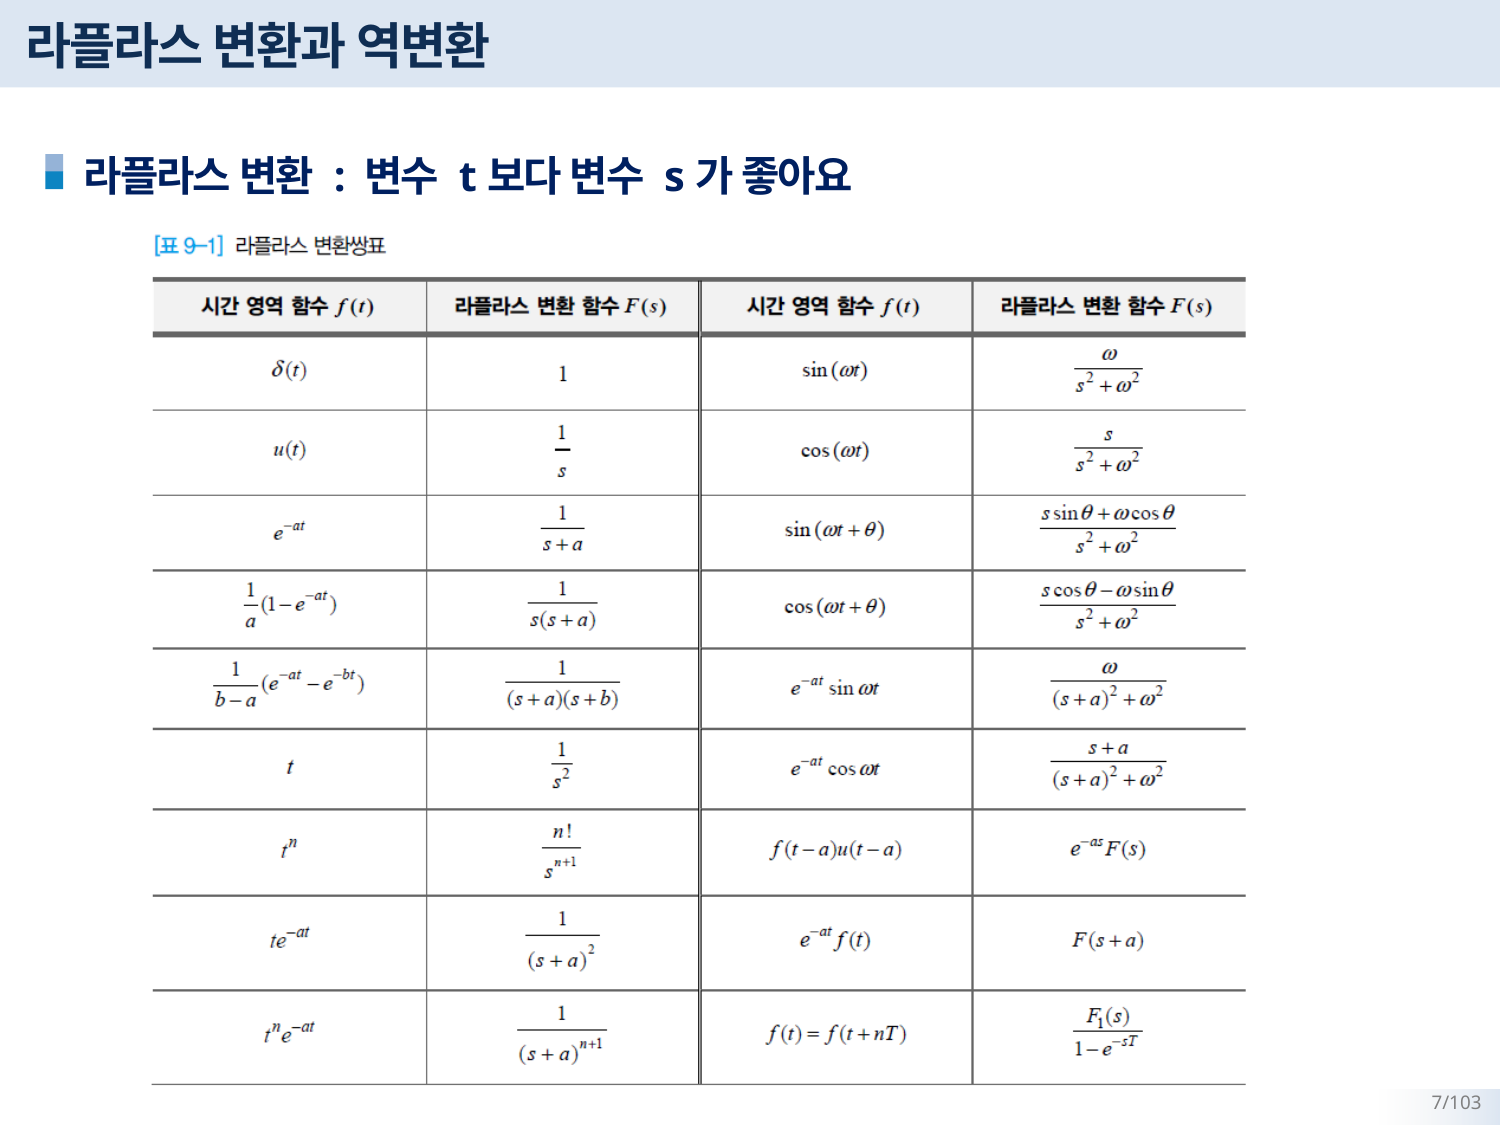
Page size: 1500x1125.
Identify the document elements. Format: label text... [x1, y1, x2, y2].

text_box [45, 136, 1450, 204]
title 라플라스 변환과 역변환 [10, 5, 1288, 84]
picture [147, 231, 1247, 1091]
